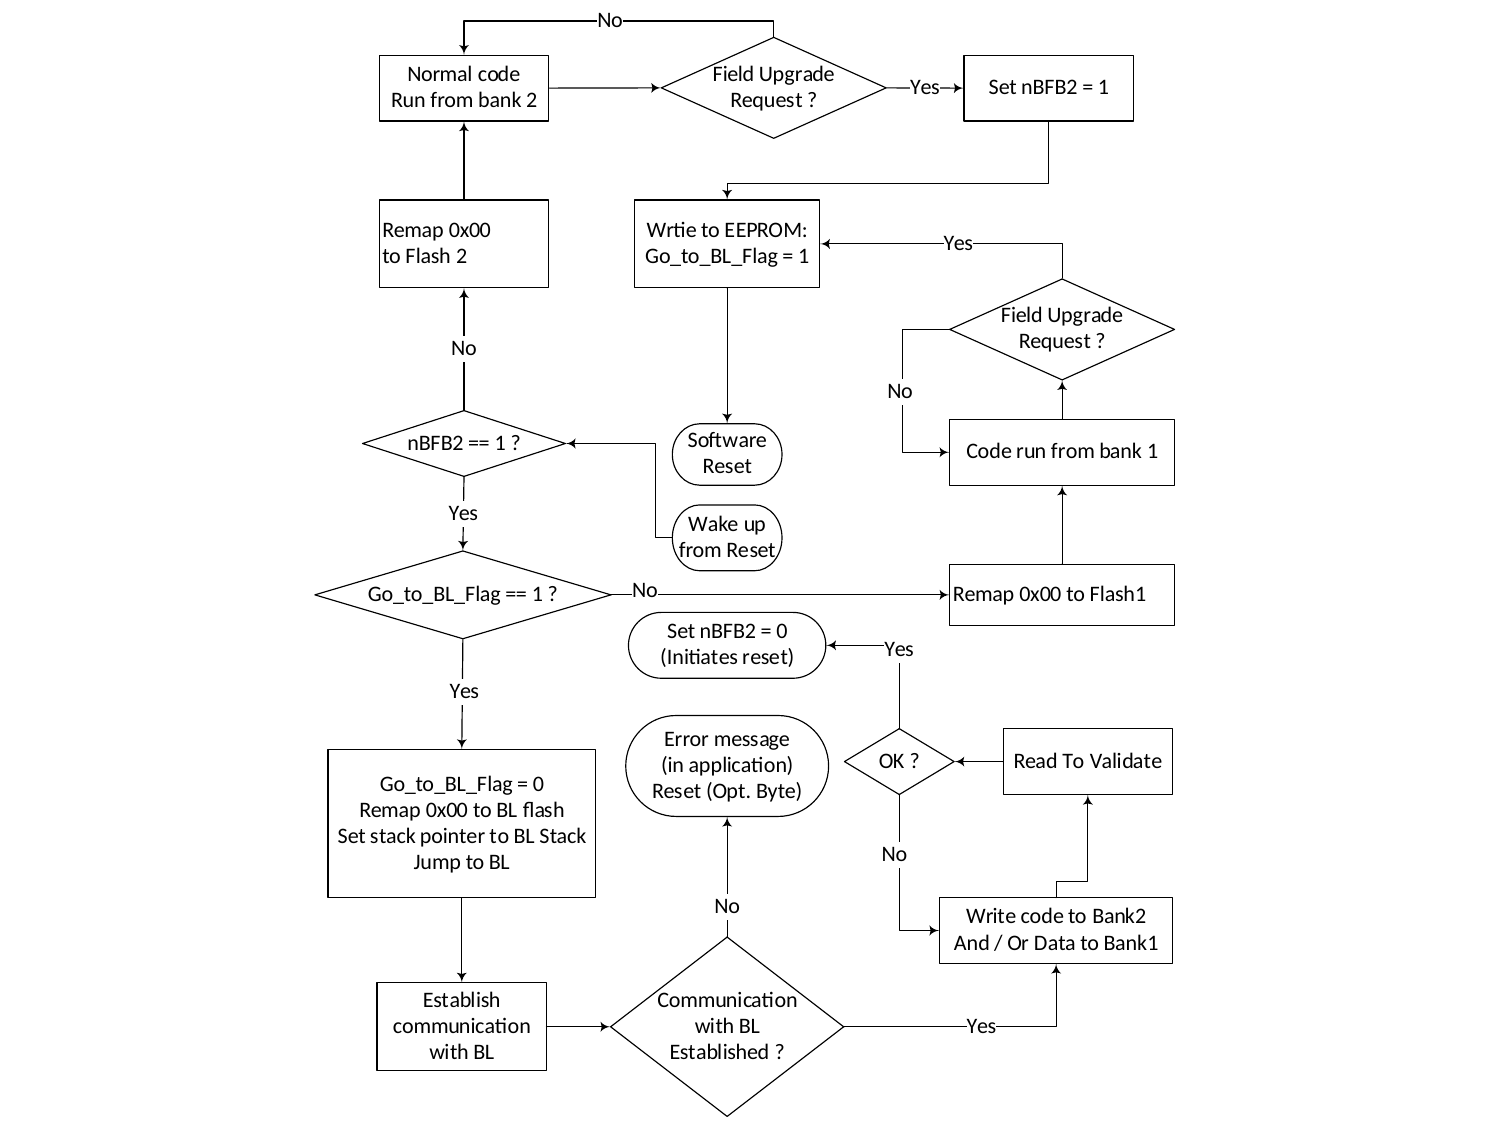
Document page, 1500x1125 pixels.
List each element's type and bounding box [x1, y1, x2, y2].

text_box [312, 0, 1176, 1117]
